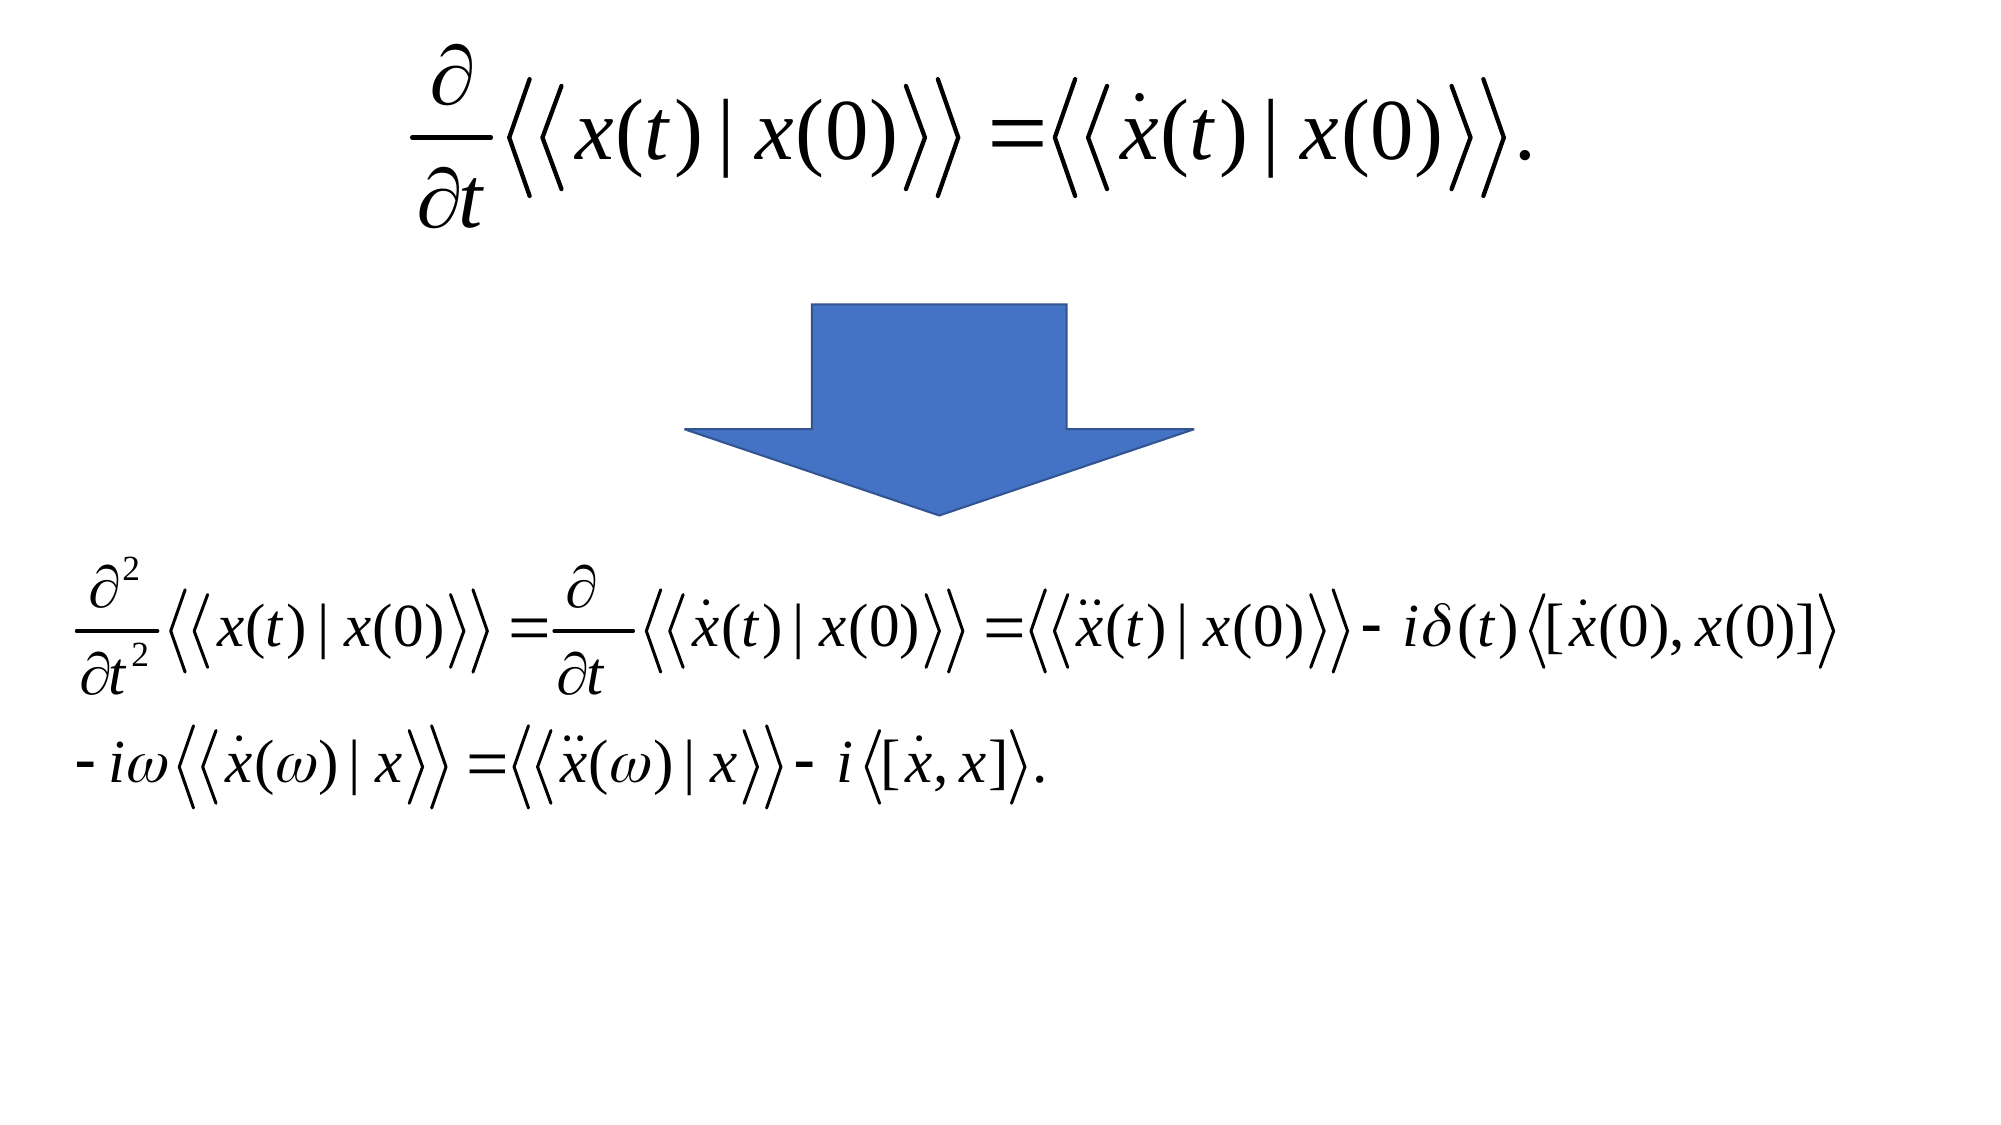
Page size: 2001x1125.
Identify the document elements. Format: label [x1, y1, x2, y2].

text_box [684, 303, 1195, 517]
text_box [66, 542, 1848, 819]
text_box [397, 21, 1549, 247]
